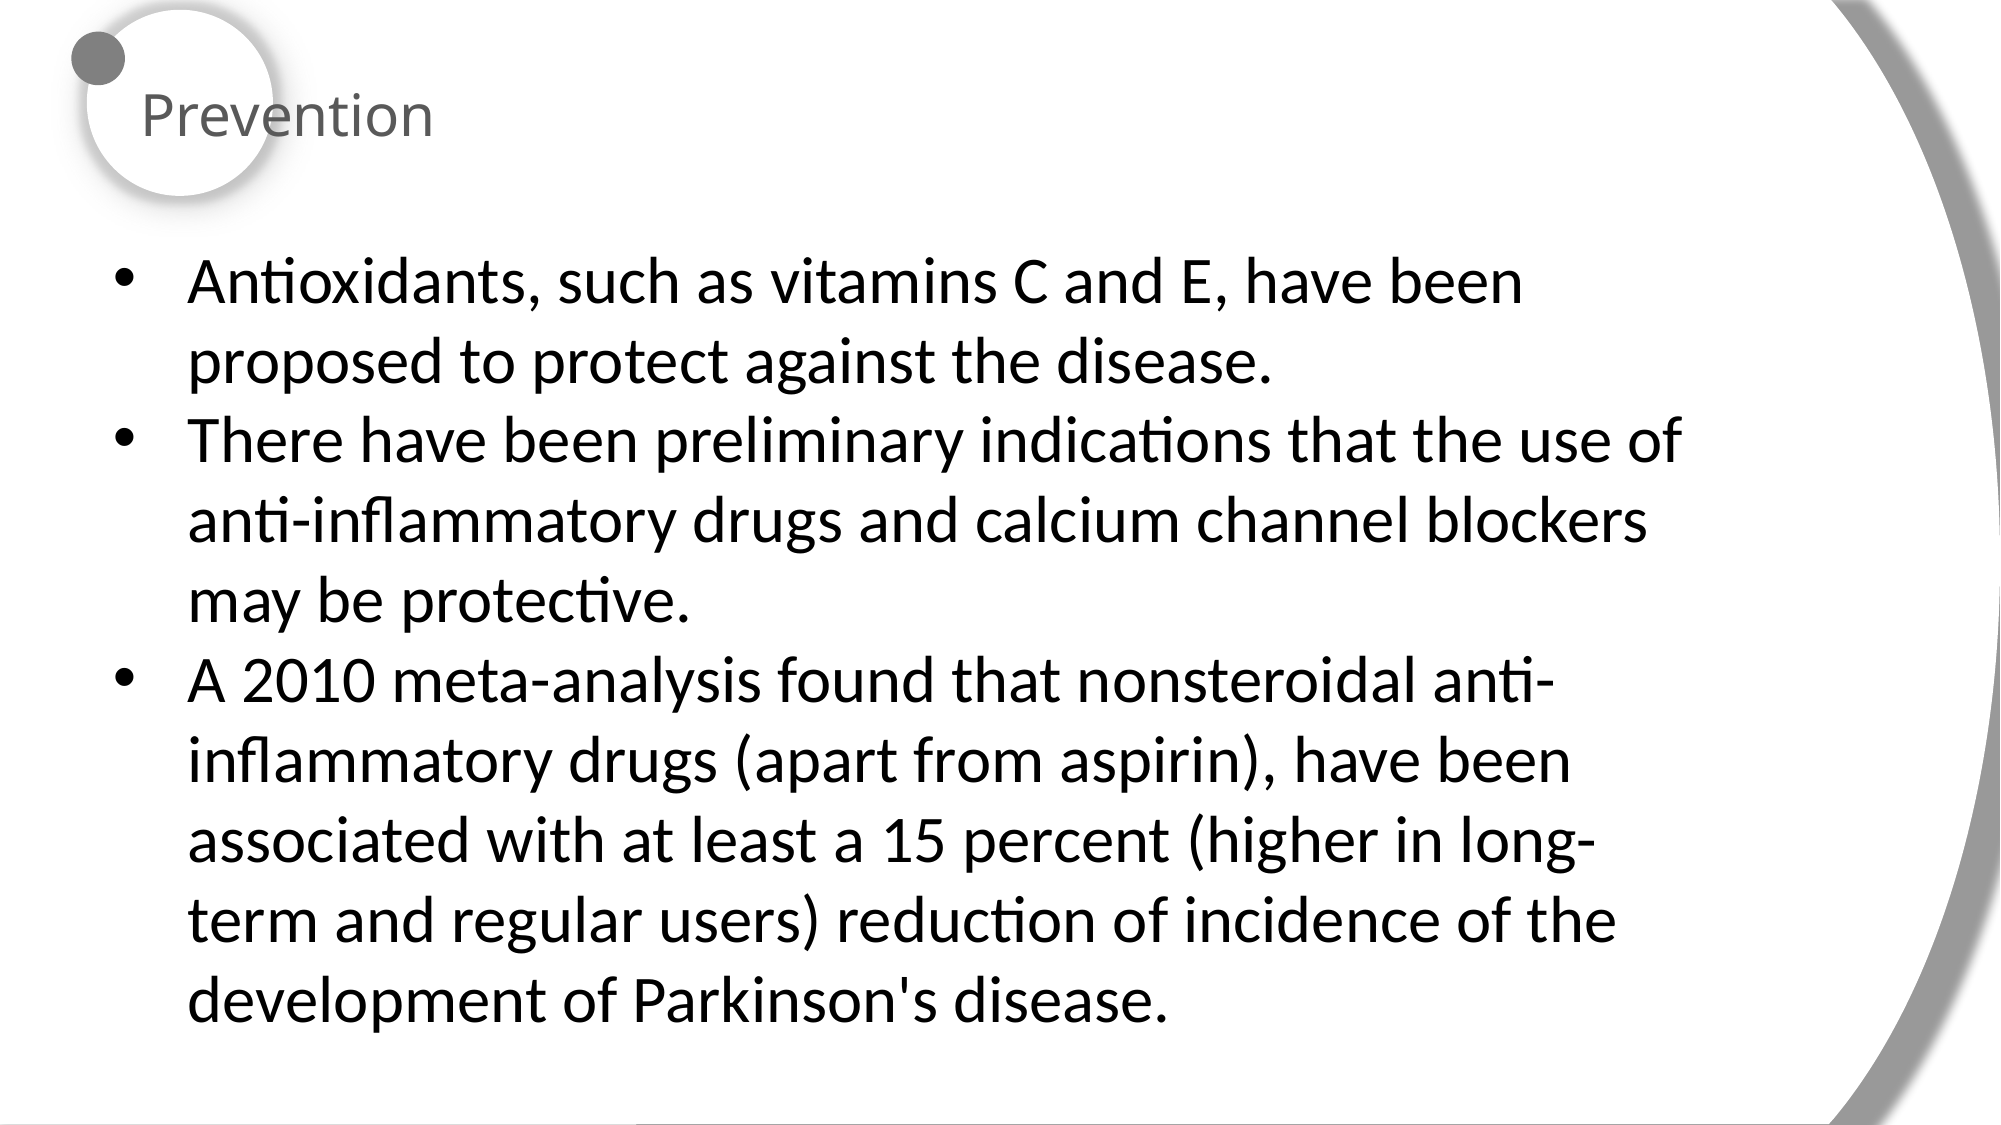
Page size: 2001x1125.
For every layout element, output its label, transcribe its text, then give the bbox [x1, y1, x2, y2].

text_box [61, 3, 275, 190]
text_box Prevention [275, 78, 608, 149]
text_box [0, 0, 2000, 1125]
text_box Antioxidants, such as vitamins C and E, have been proposed to protect against the disease. There have been preliminary indications that the use of anti-inflammatory drugs and calcium channel blockers may be protective. A 2010 meta-analysis found that nonsteroidal anti-inflammatory drugs (apart from aspirin), have been associated with at least a 15 percent (higher in long-term and regular users) reduction of incidence of the development of Parkinson's disease. [98, 229, 1735, 1044]
